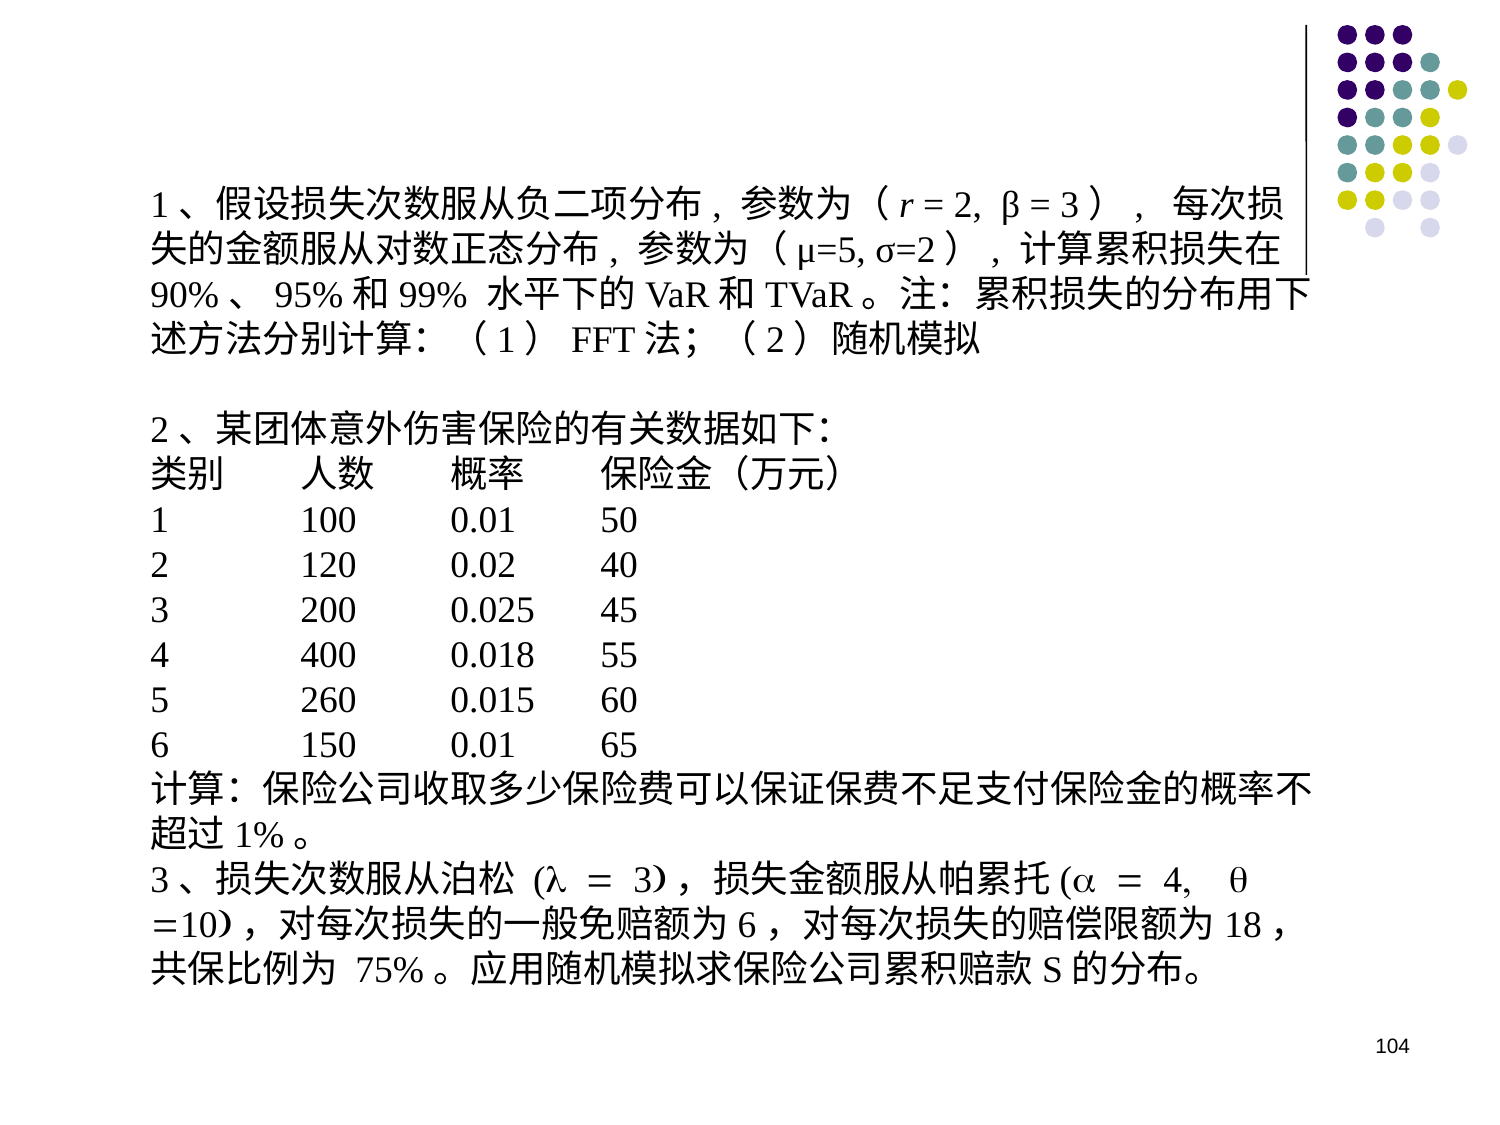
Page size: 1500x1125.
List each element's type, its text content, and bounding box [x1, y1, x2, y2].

text_box 1、假设损失次数服从负二项分布, 参数为（r = 2, β = 3）, 每次损失的金额服从对数正态分布, 参数为（μ=5, σ=2）, 计算累积损失在90%、95%和99% 水平下的VaR和TVaR。注：累积损失的分布用下述方法分别计算：（1）FFT法；（2）随机模拟 2、某团体意外伤害保险的有关数据如下： 类别 人数 概率 保险金（万元） 1 100 0.01 50 2 120 0.02 40 3 200 0.025 45 4 400 0.018 55 5 260 0.015 60 6 150 0.01 65 计算：保险公司收取多少保险费可以保证保费不足支付保险金的概率不超过1%。 3、损失次数服从泊松 (l = 3)，损失金额服从帕累托(a = 4, q =10)，对每次损失的一般免赔额为6，对每次损失的赔偿限额为18，共保比例为 75%。应用随机模拟求保险公司累积赔款S的分布。 [135, 172, 1329, 998]
slide_number 104 [1074, 1025, 1425, 1100]
